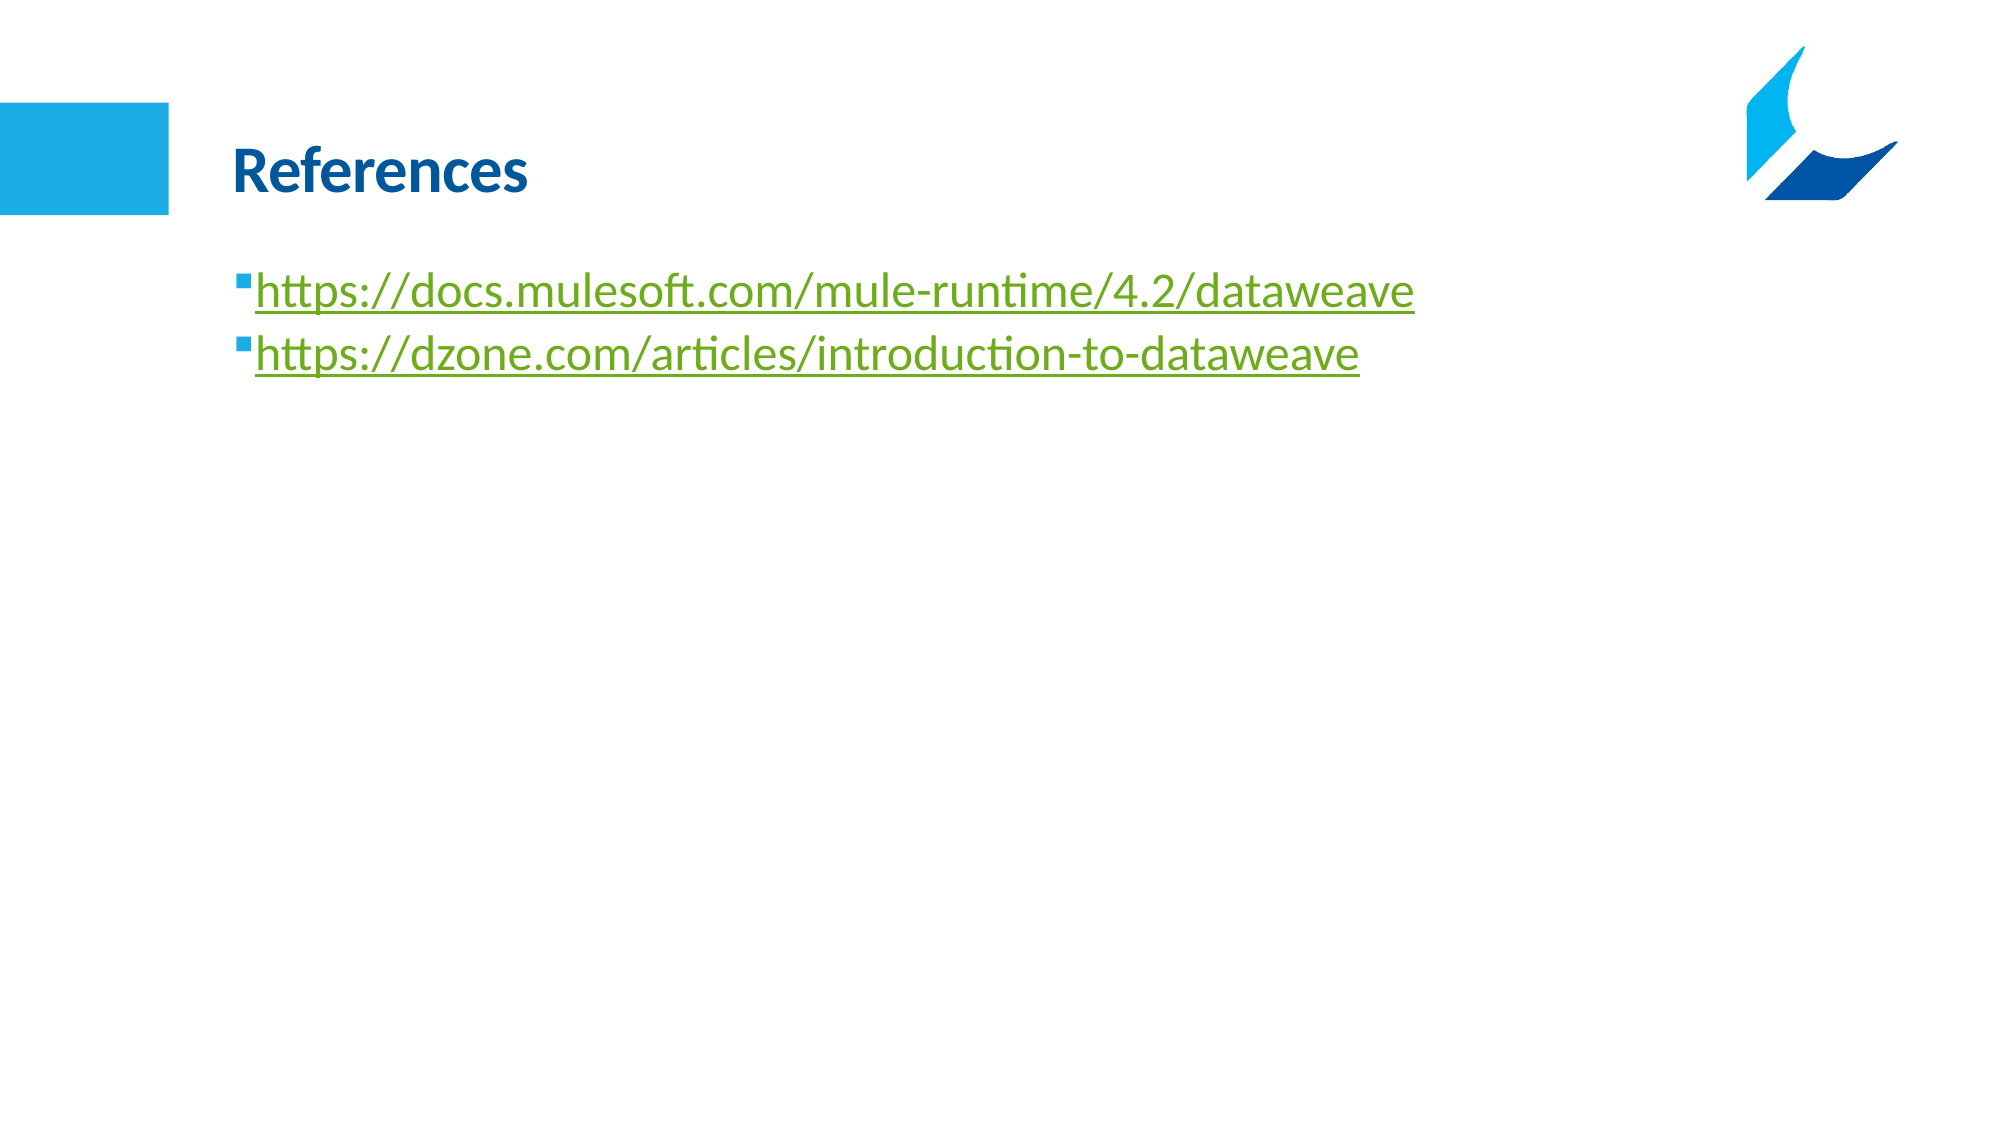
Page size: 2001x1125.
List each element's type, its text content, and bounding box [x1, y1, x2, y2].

picture [1737, 39, 1902, 207]
list https://docs.mulesoft.com/mule-runtime/4.2/dataweave https://dzone.com/articles/introduction-to-dataweave [217, 249, 1806, 900]
